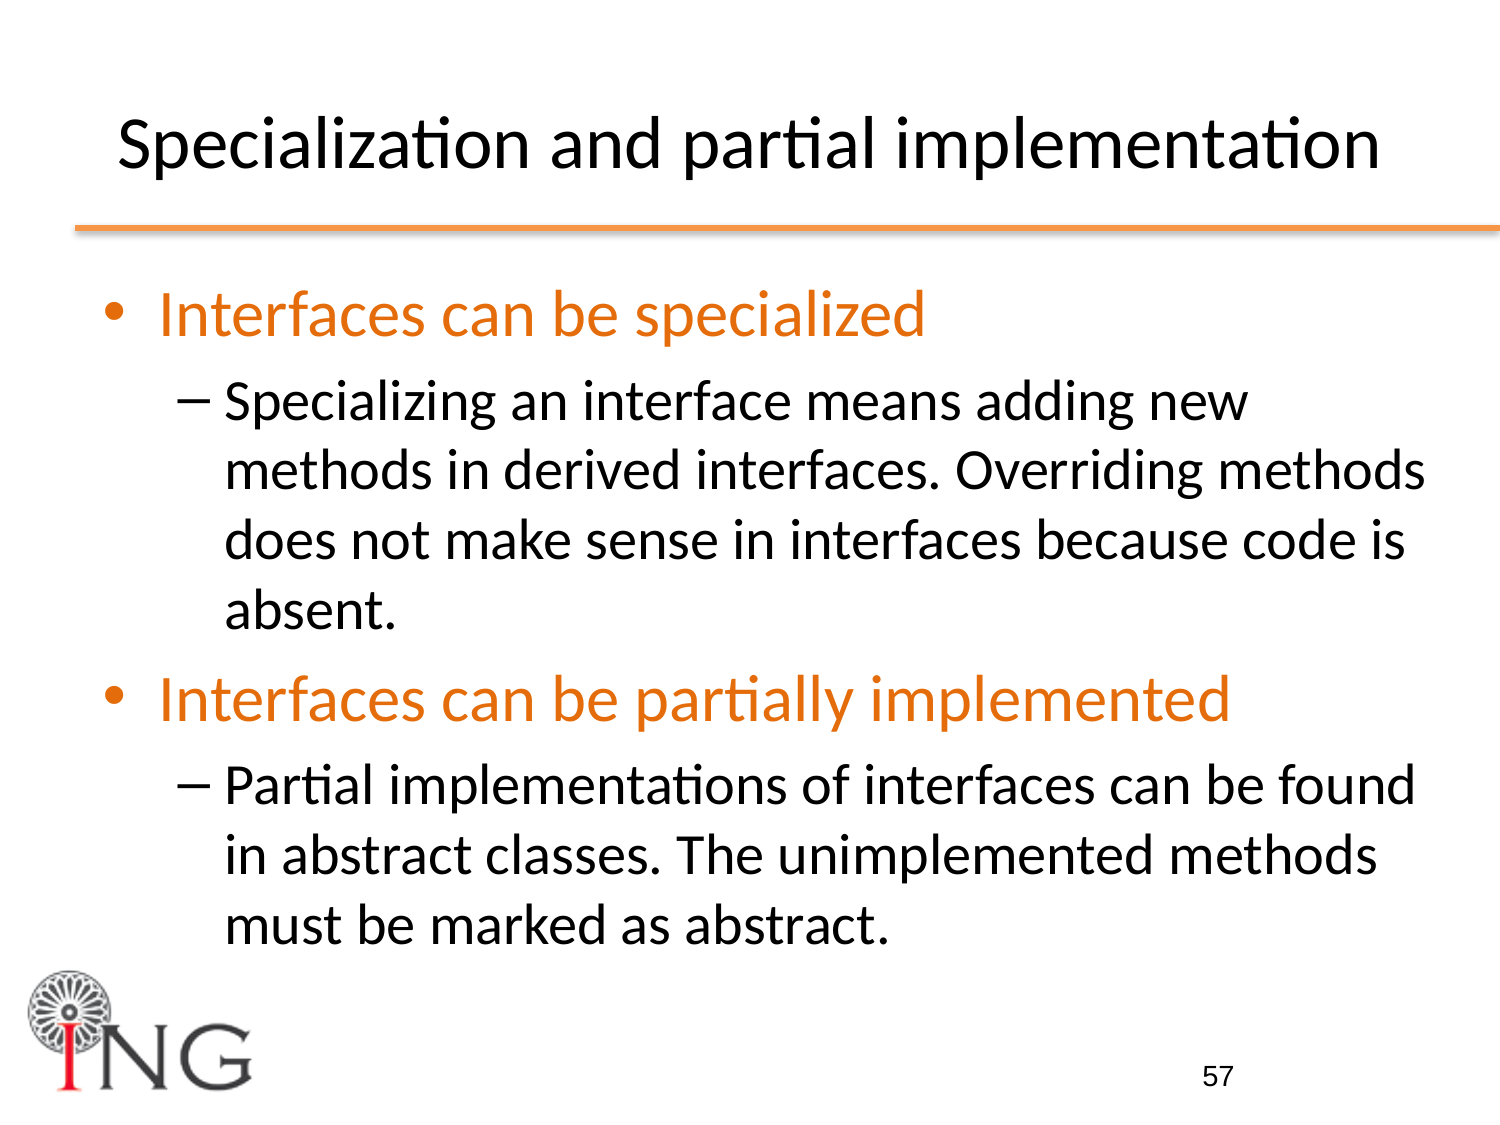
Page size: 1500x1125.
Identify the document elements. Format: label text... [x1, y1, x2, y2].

picture [3, 948, 281, 1124]
list Interfaces can be specialized Specializing an interface means adding new methods in derived interfaces. Overriding methods does not make sense in interfaces because code is absent. Interfaces can be partially implemented Partial implementations of interfaces can be found in abstract classes. The unimplemented methods must be marked as abstract. [87, 262, 1463, 1013]
slide_number 57 [1187, 1050, 1500, 1125]
title Specialization and partial implementation [75, 45, 1425, 233]
